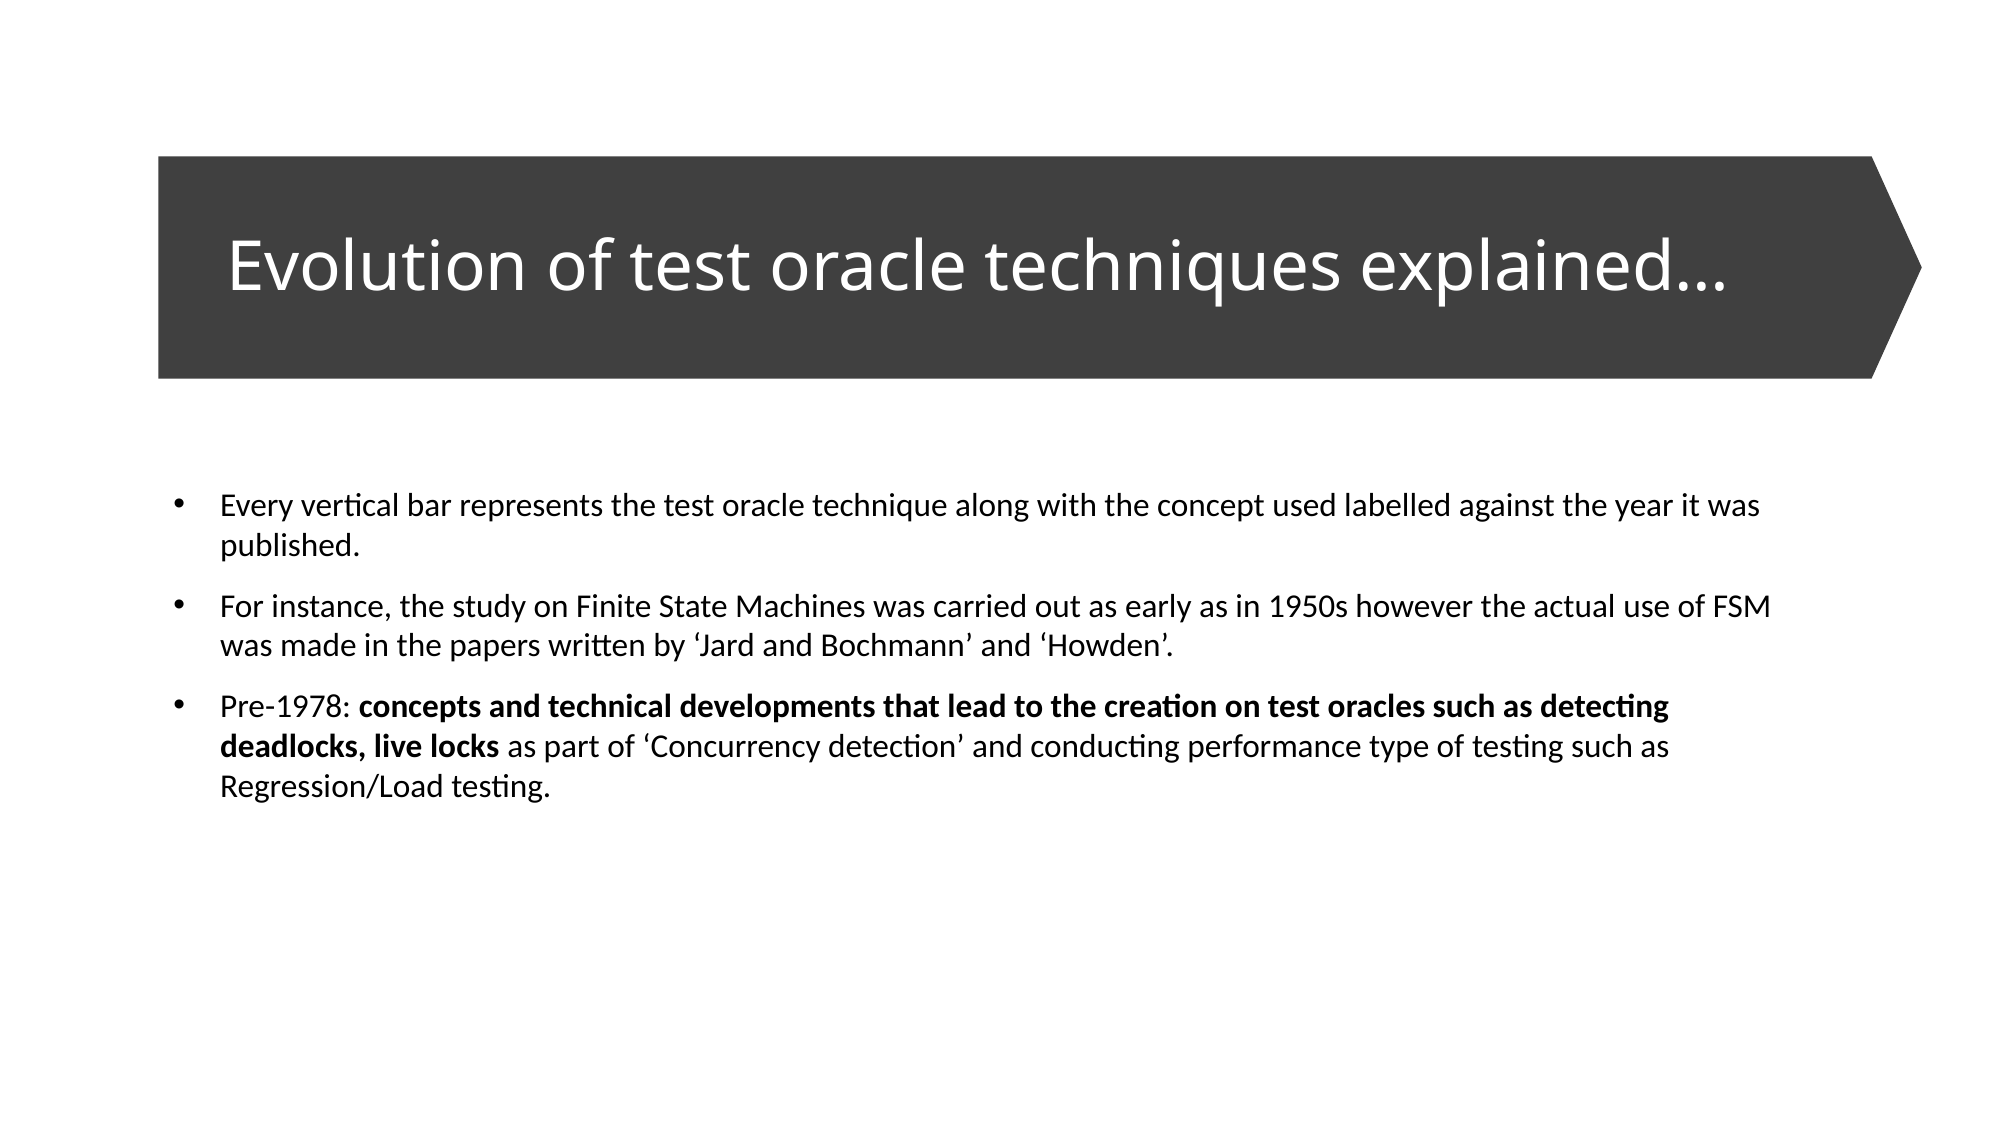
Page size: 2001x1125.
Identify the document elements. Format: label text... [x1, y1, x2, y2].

subtitle Every vertical bar represents the test oracle technique along with the concept used labelled against the year it was published. For instance, the study on Finite State Machines was carried out as early as in 1950s however the actual use of FSM was made in the papers written by ‘Jard and Bochmann’ and ‘Howden’. Pre-1978: concepts and technical developments that lead to the creation on test oracles such as detecting deadlocks, live locks as part of ‘Concurrency detection’ and conducting performance type of testing such as Regression/Load testing. [158, 419, 1813, 969]
title Evolution of test oracle techniques explained… [211, 197, 1856, 339]
text_box [157, 155, 1923, 380]
